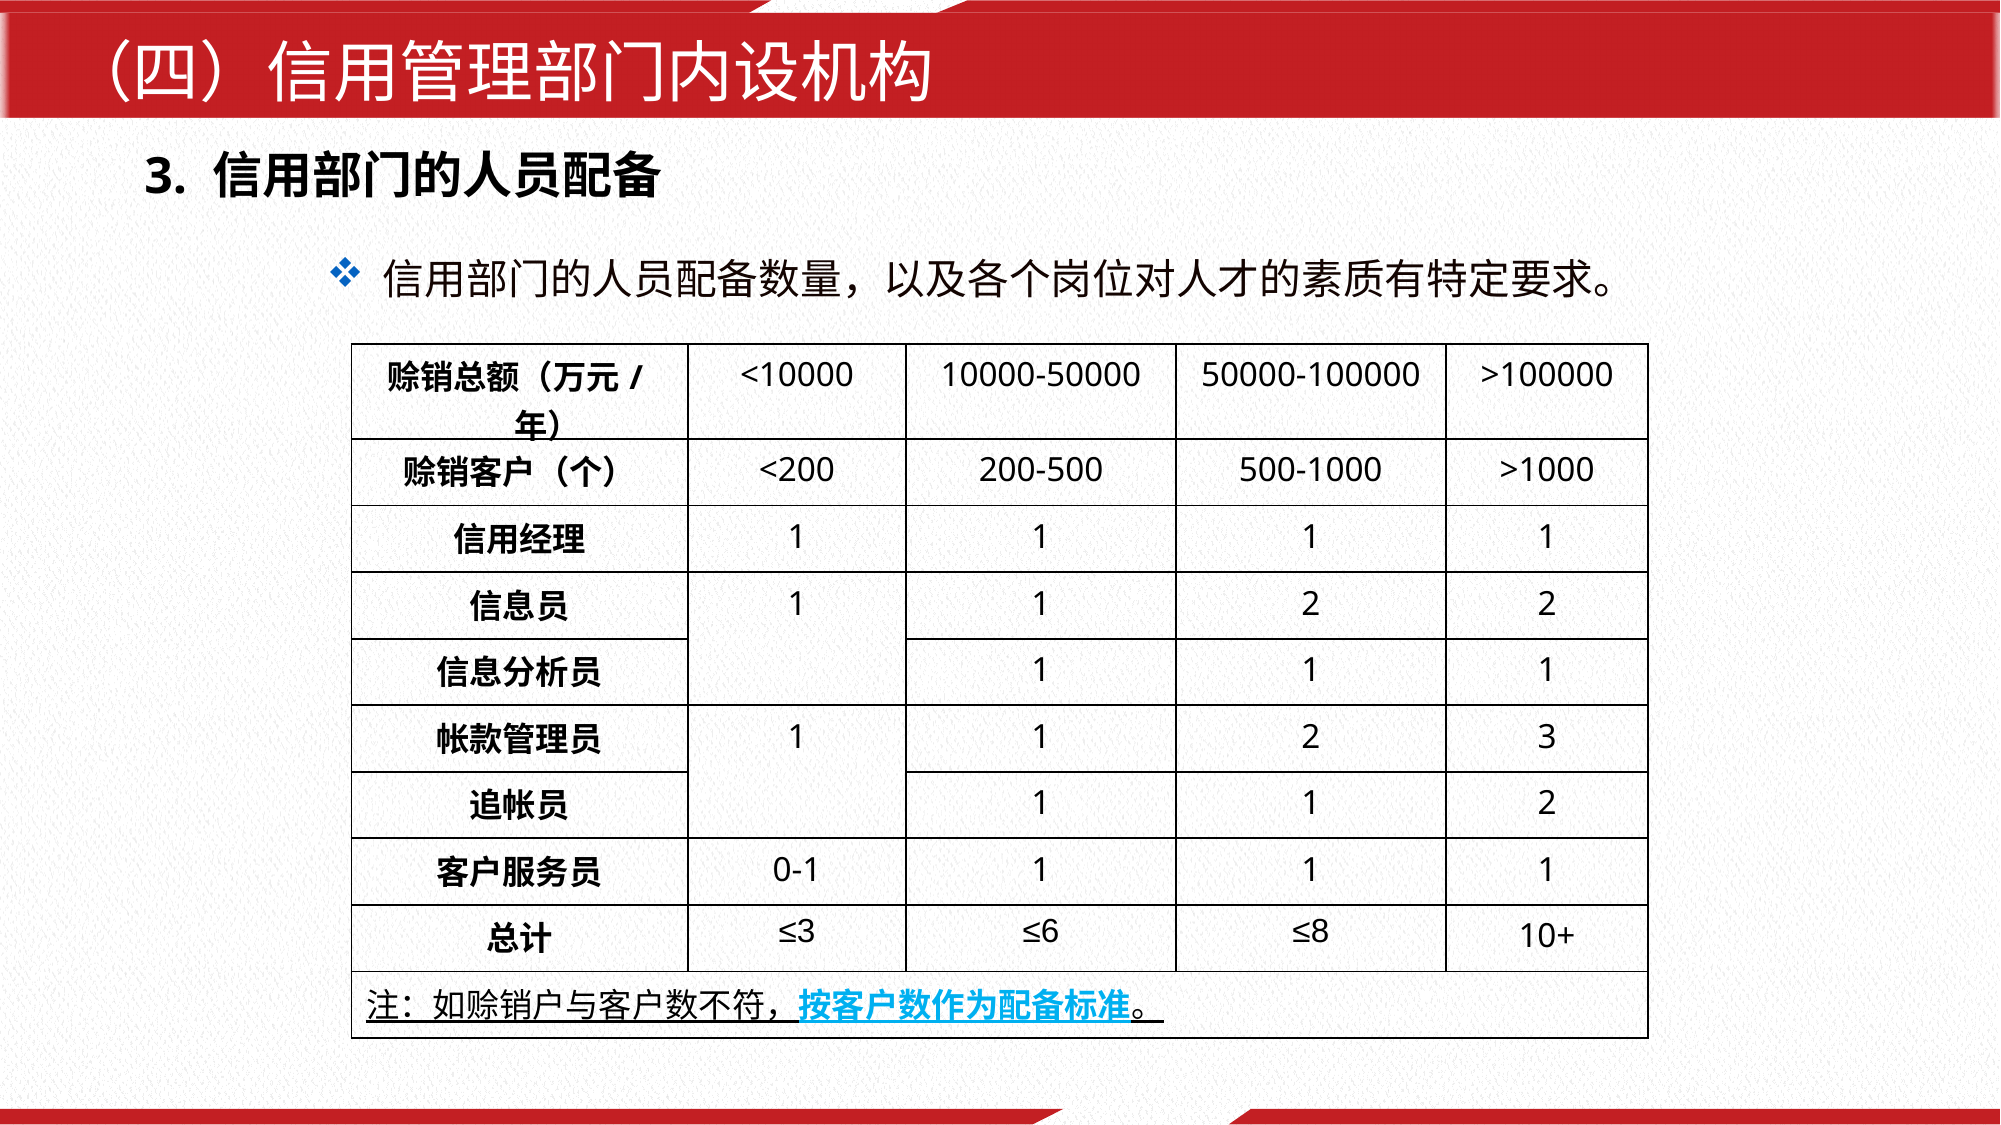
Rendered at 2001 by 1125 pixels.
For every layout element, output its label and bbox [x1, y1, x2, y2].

text_box [0, 0, 2000, 12]
text_box [0, 118, 2000, 1125]
picture [0, 12, 2000, 118]
